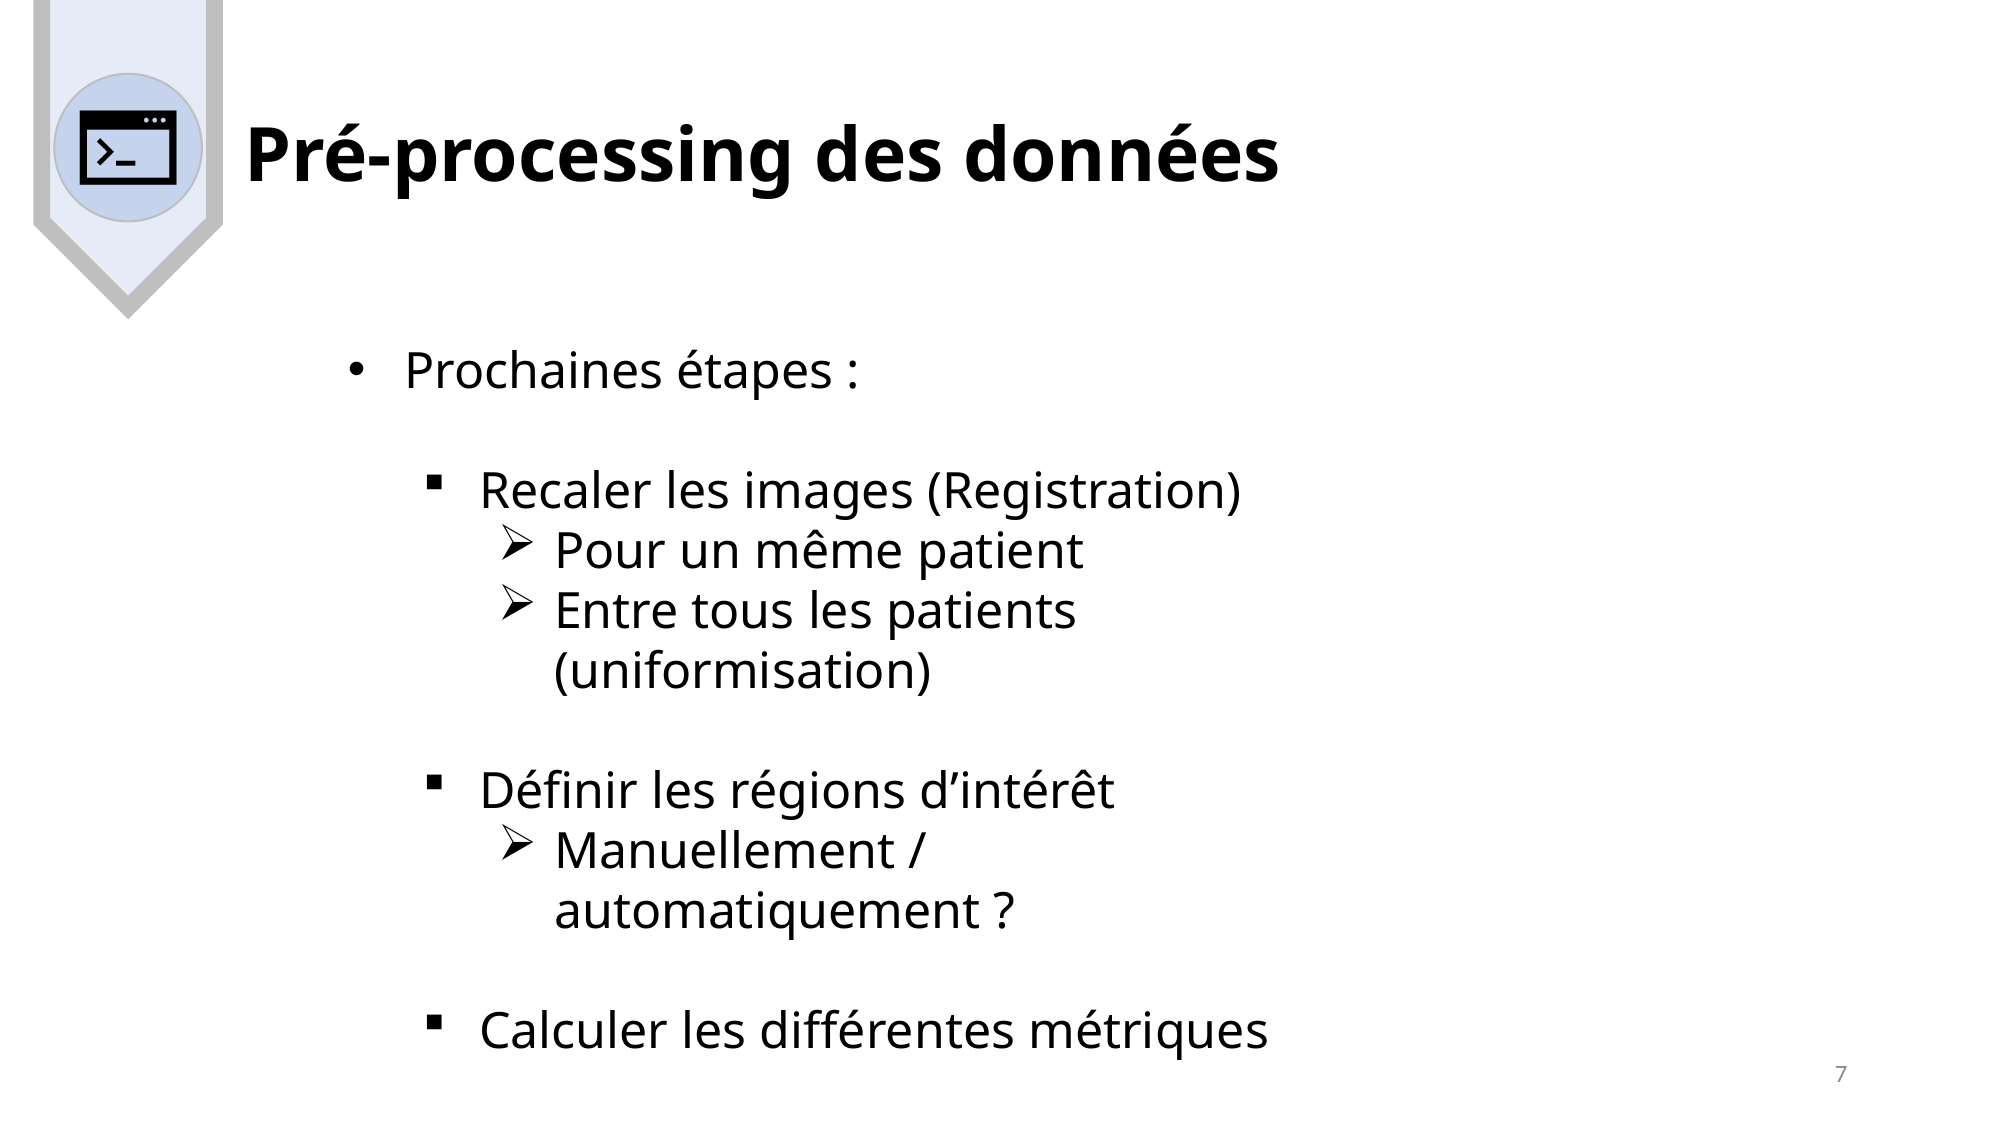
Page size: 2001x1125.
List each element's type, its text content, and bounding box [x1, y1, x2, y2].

picture [70, 90, 186, 205]
slide_number 7 [1412, 1042, 1863, 1103]
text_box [41, 0, 215, 308]
text_box Pré-processing des données [229, 99, 1310, 204]
text_box Prochaines étapes : Recaler les images (Registration) Pour un même patient Entre tous les patients (uniformisation) Définir les régions d’intérêt Manuellement / automatiquement ? Calculer les différentes métriques [333, 331, 1414, 1066]
